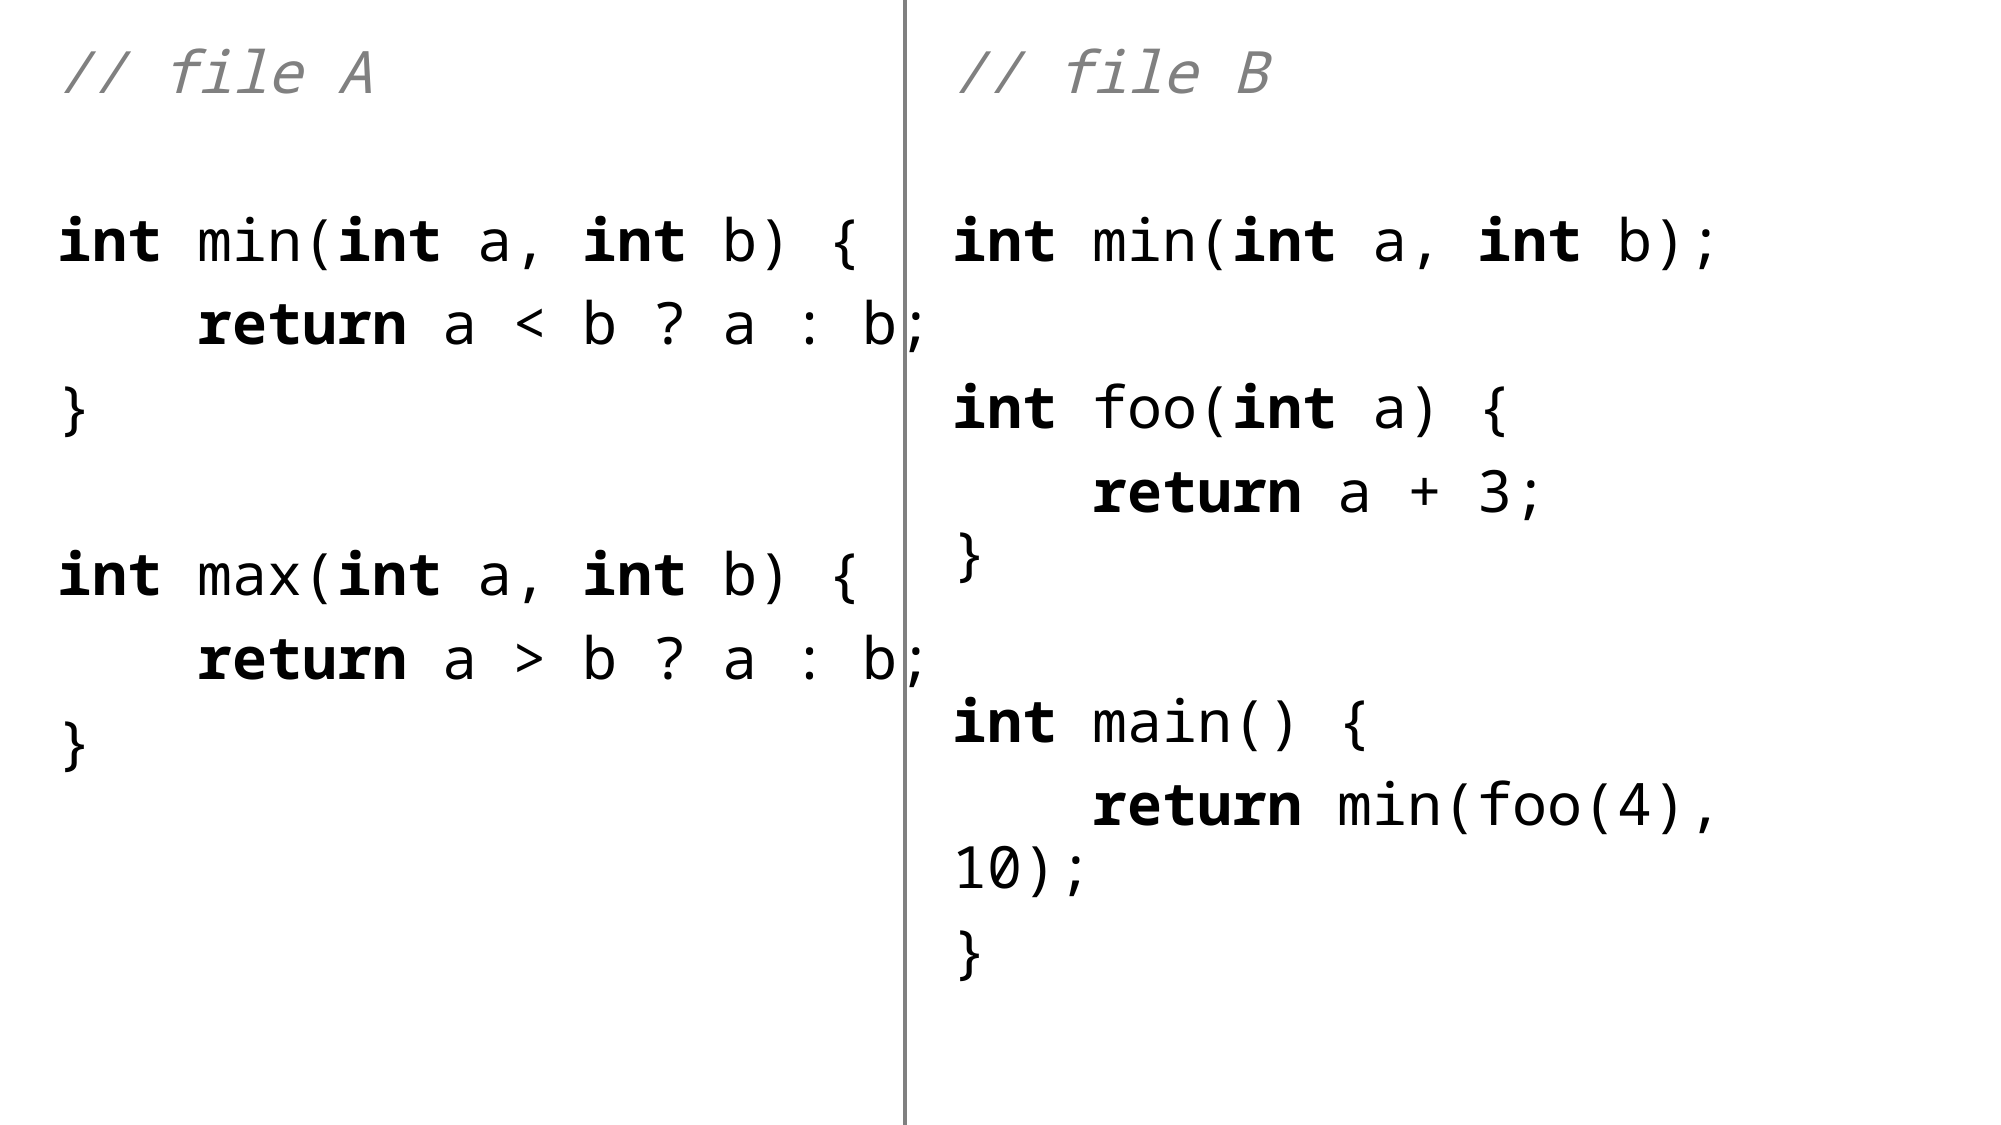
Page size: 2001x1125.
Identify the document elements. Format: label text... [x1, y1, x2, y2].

list // file A int min(int a, int b) { return a < b ? a : b; } int max(int a, int b) { return a > b ? a : b; } // file B int min(int a, int b); int foo(int a) { return a + 3; } int main() { return min(foo(4), 10); } [907, 35, 1863, 1086]
list // file A int min(int a, int b) { return a < b ? a : b; } int max(int a, int b) { return a > b ? a : b; } // file B int min(int a, int b); int foo(int a) { return a + 3; } int main() { return min(foo(4), 10); } [42, 35, 903, 1086]
